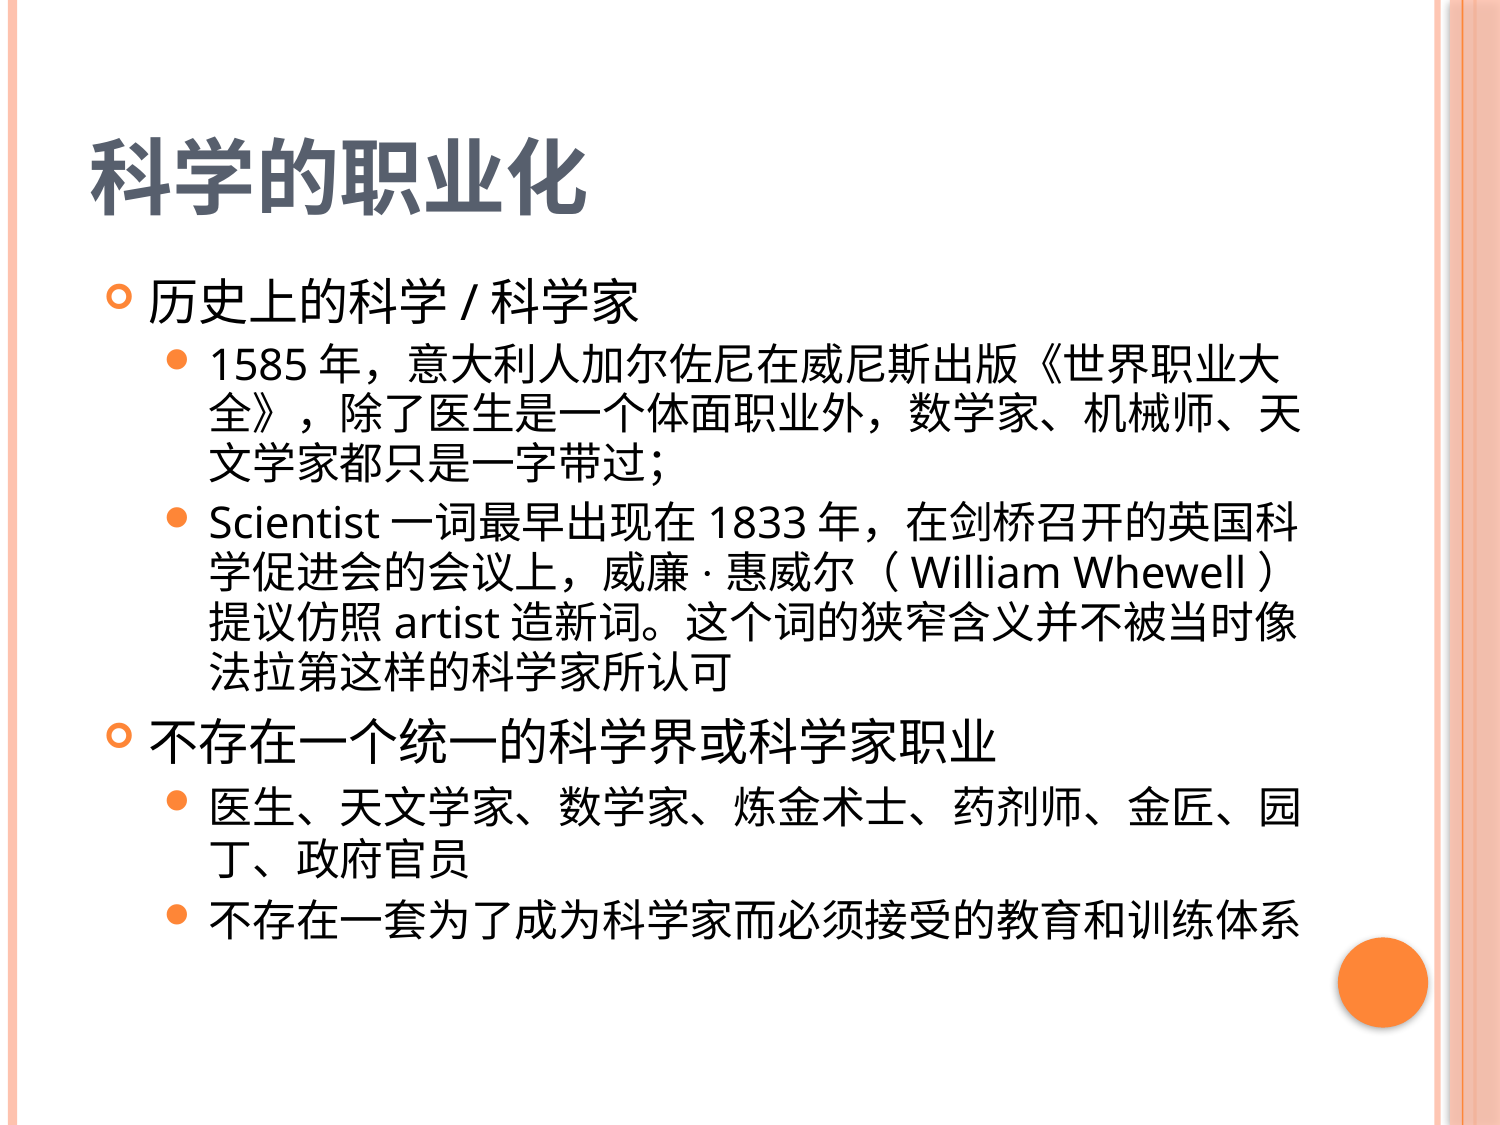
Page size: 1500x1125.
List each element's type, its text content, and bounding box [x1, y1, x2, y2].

list 历史上的科学/科学家 1585年，意大利人加尔佐尼在威尼斯出版《世界职业大全》，除了医生是一个体面职业外，数学家、机械师、天文学家都只是一字带过； Scientist一词最早出现在1833年，在剑桥召开的英国科学促进会的会议上，威廉·惠威尔（William Whewell）提议仿照artist造新词。这个词的狭窄含义并不被当时像法拉第这样的科学家所认可 不存在一个统一的科学界或科学家职业 医生、天文学家、数学家、炼金术士、药剂师、金匠、园丁、政府官员 不存在一套为了成为科学家而必须接受的教育和训练体系 [88, 266, 1331, 1067]
title 科学的职业化 [75, 45, 1300, 233]
